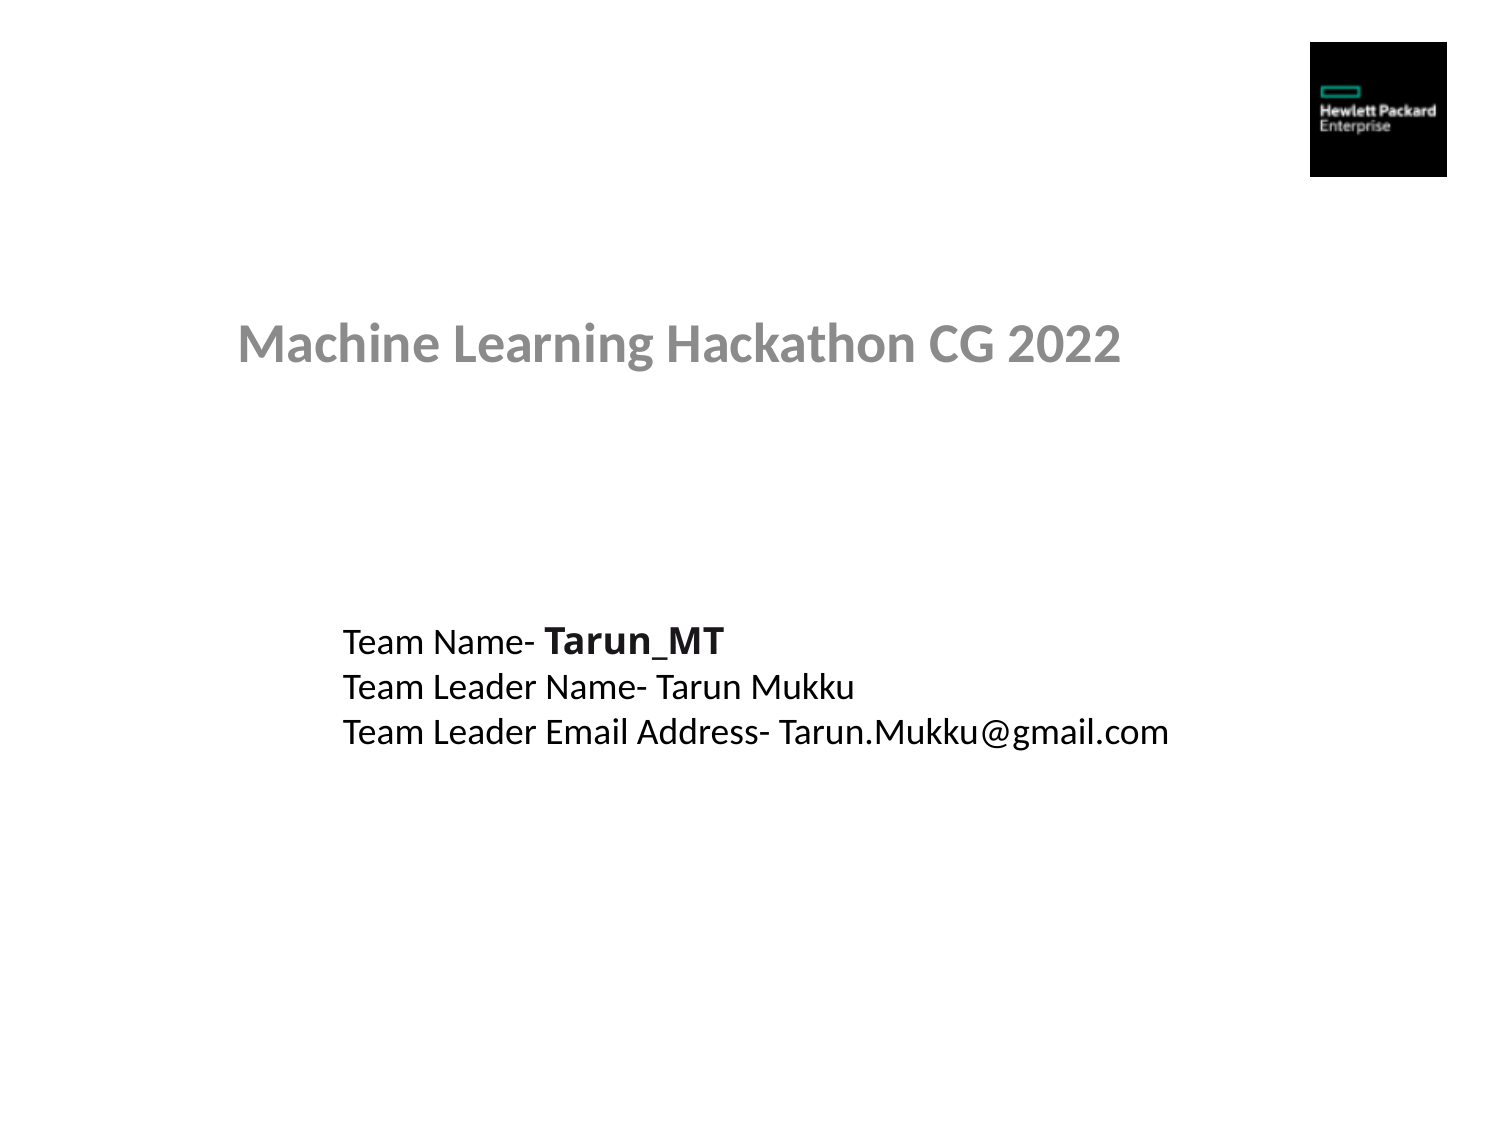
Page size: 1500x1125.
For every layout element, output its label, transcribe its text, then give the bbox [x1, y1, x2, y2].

subtitle Machine Learning Hackathon CG 2022 [117, 219, 1243, 384]
text_box Team Name- Tarun_MT Team Leader Name- Tarun Mukku Team Leader Email Address- Tarun.Mukku@gmail.com [328, 609, 1211, 760]
picture [1310, 42, 1448, 178]
